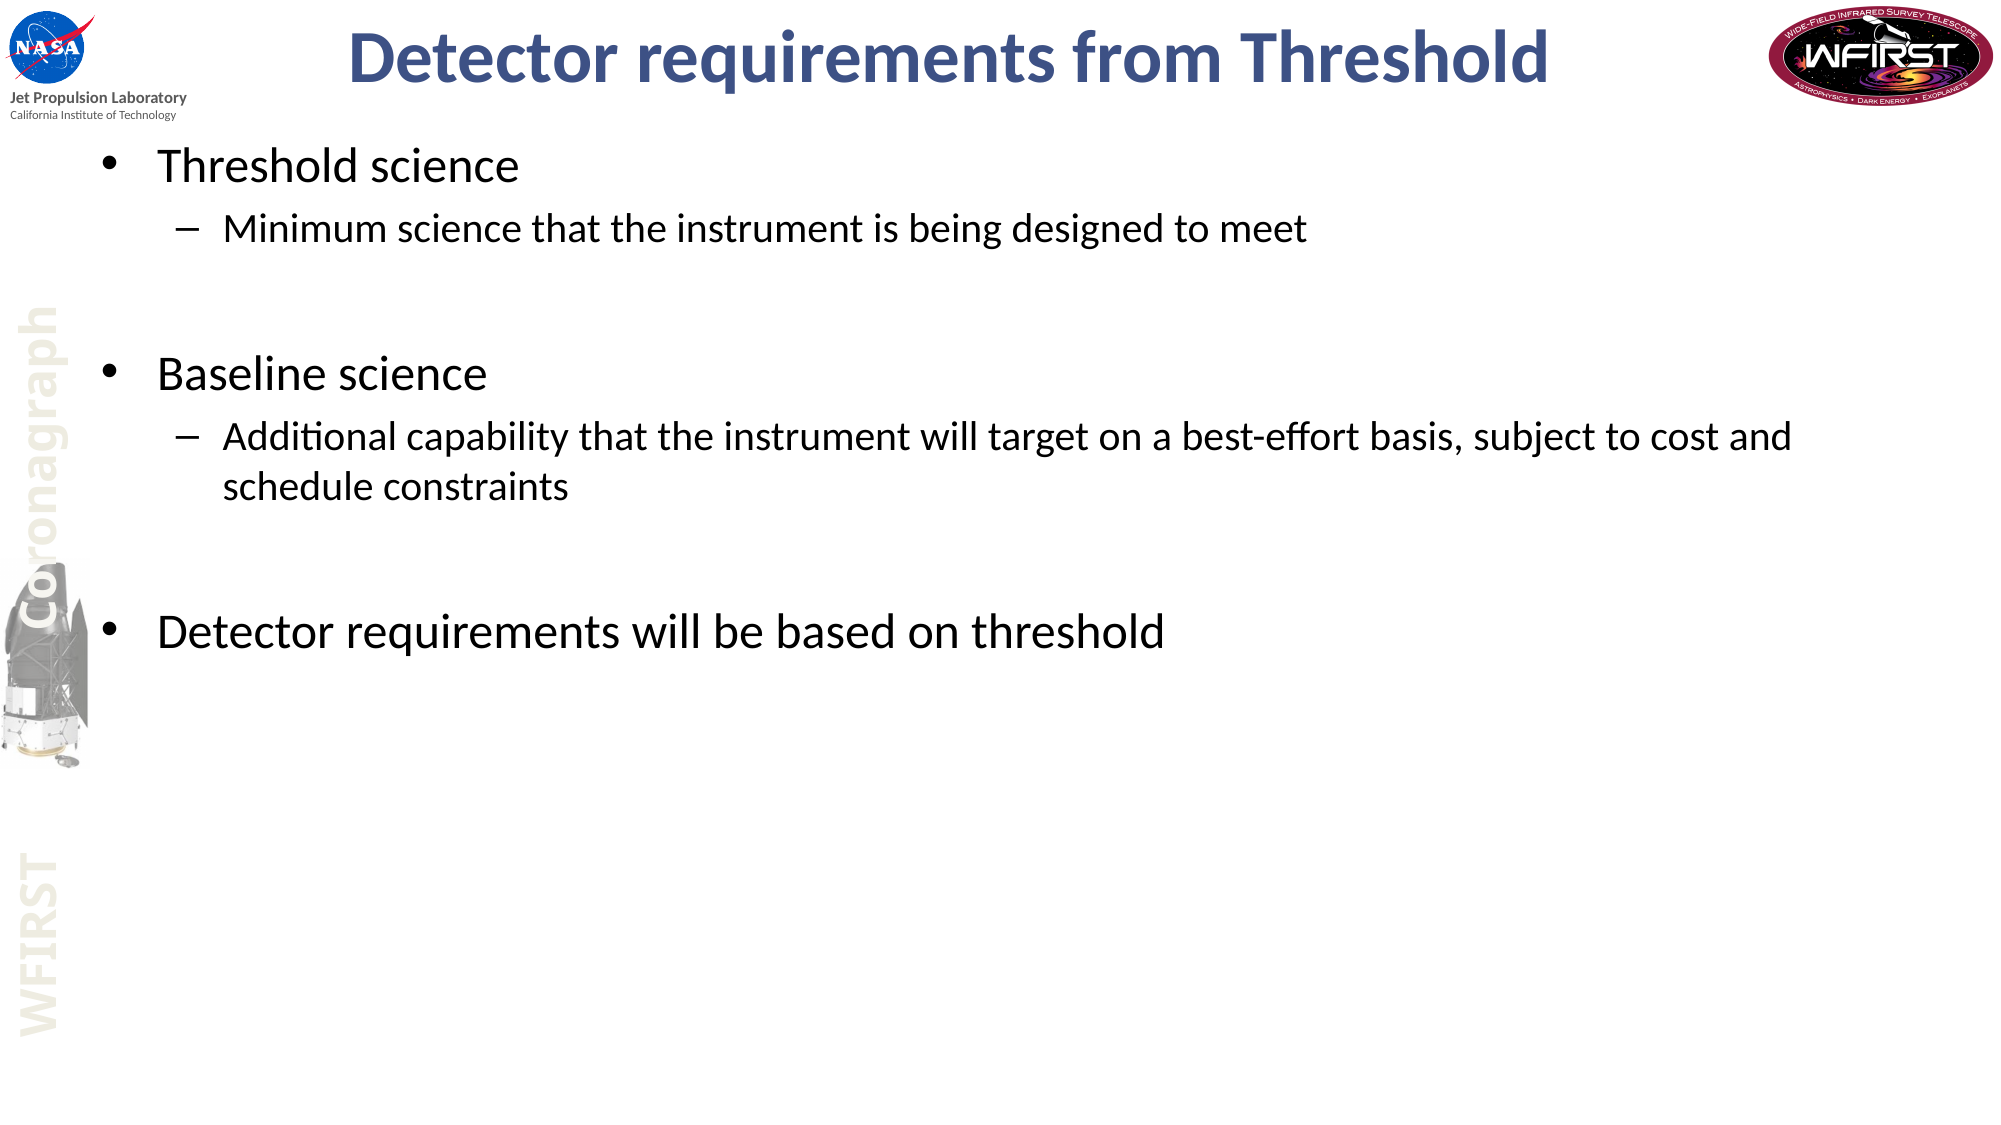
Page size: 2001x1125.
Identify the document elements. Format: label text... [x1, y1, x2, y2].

list Threshold science Minimum science that the instrument is being designed to meet Baseline science Additional capability that the instrument will target on a best-effort basis, subject to cost and schedule constraints Detector requirements will be based on threshold [85, 125, 1950, 1063]
title Detector requirements from Threshold [135, 8, 1765, 97]
picture [0, 5, 102, 89]
picture [1767, 5, 1994, 107]
